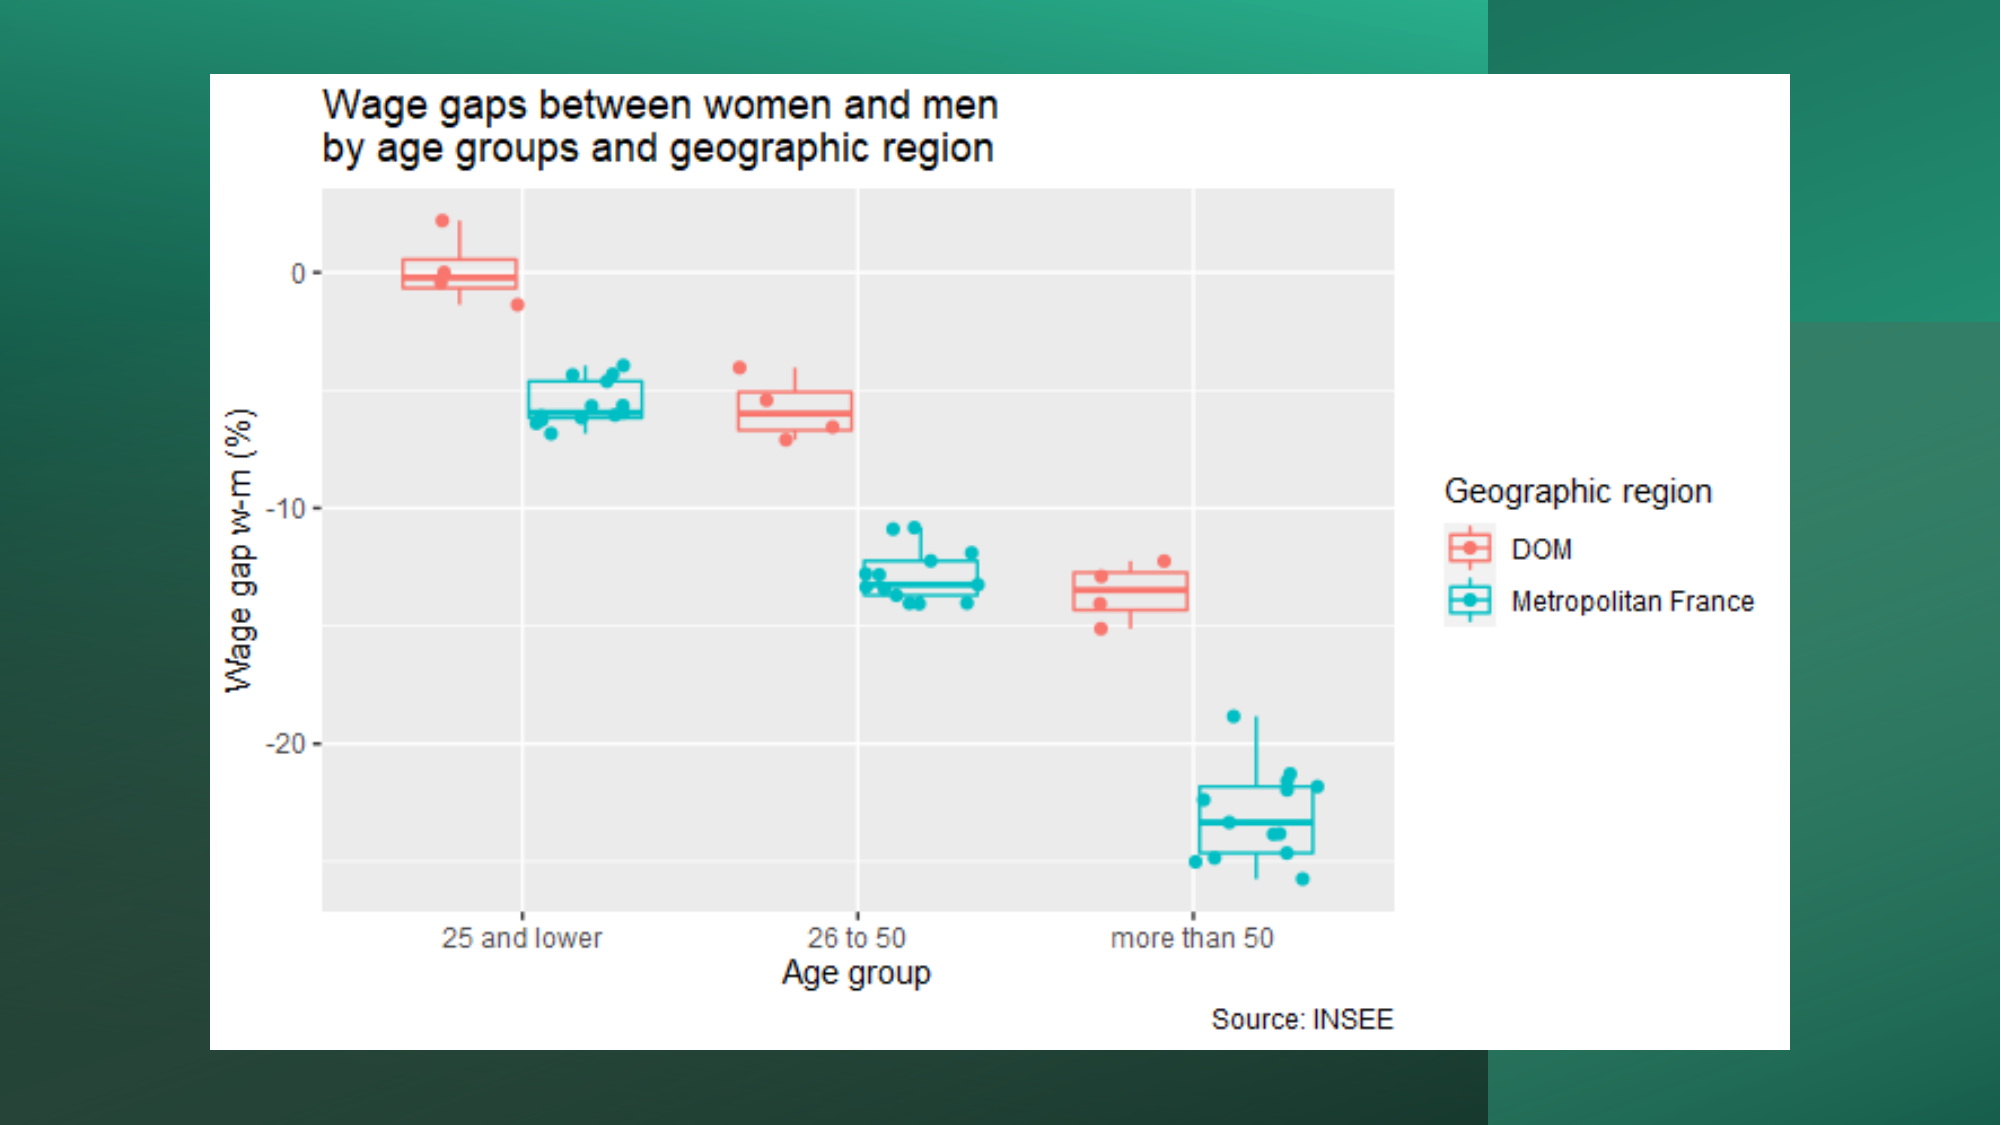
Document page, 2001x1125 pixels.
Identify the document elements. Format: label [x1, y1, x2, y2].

text_box [0, 0, 1489, 321]
picture [210, 74, 1790, 1050]
text_box [1489, 0, 2000, 321]
text_box [0, 321, 2000, 1125]
